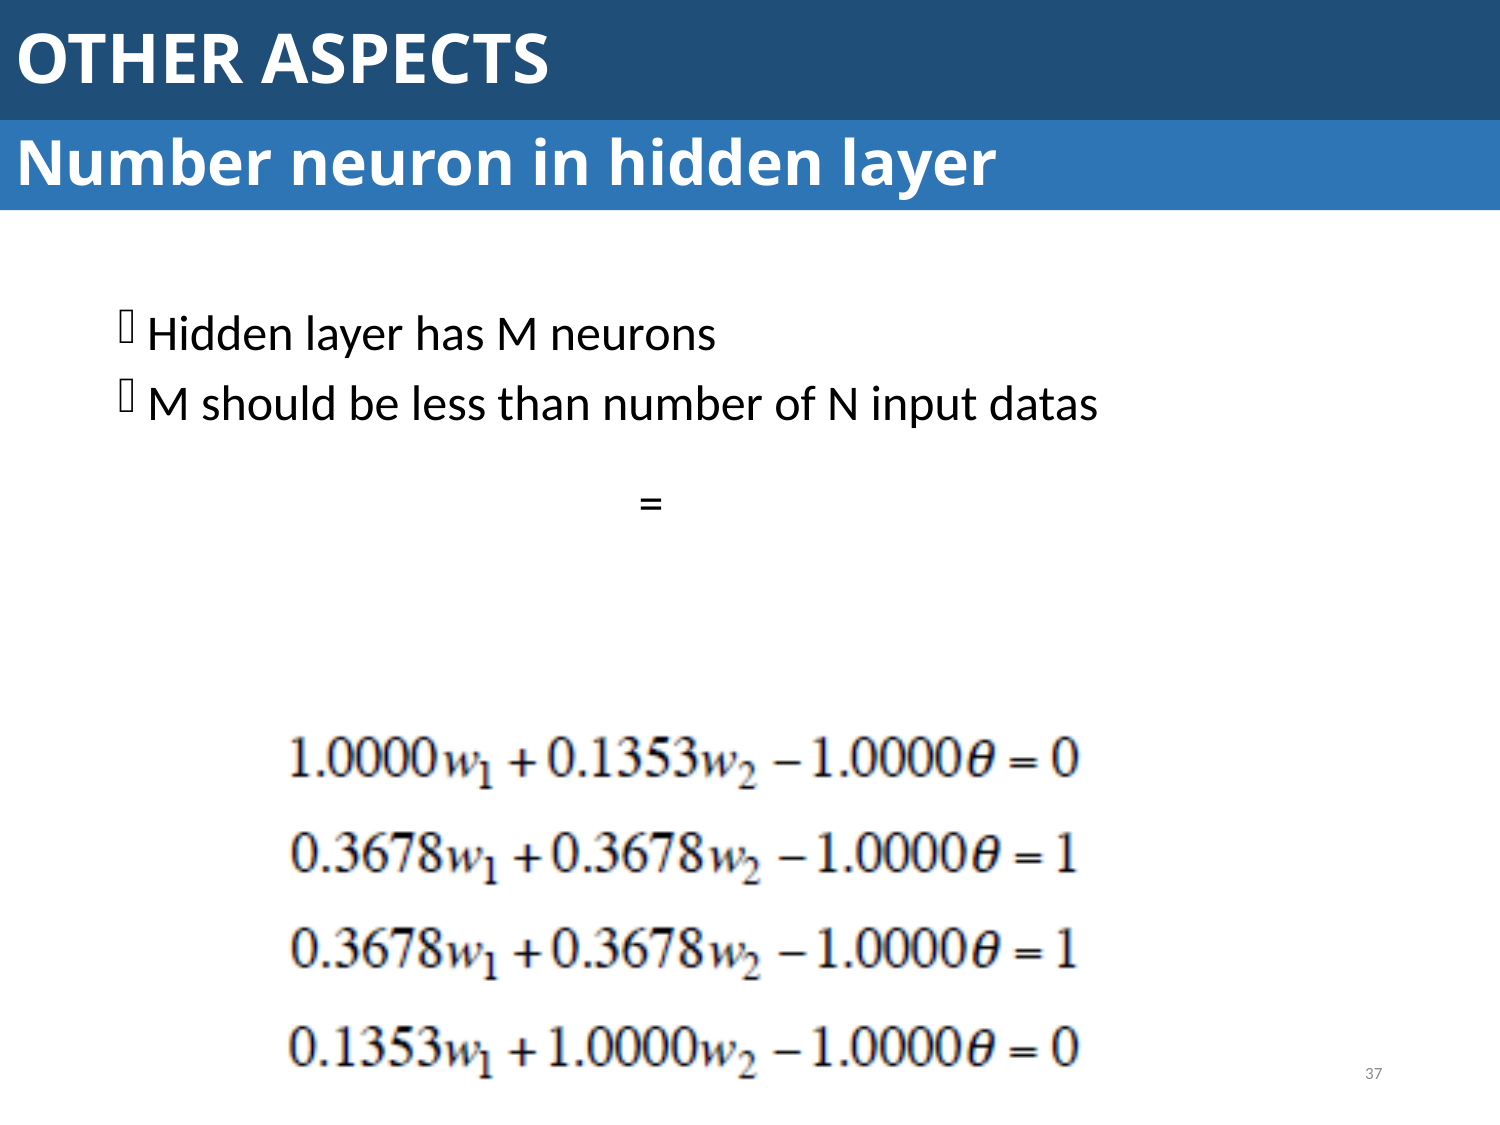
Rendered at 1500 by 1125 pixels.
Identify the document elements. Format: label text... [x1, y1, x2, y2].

text_box Number neuron in hidden layer [0, 120, 1500, 211]
picture [214, 695, 1176, 1100]
list Hidden layer has M neurons M should be less than number of N input datas [103, 299, 1398, 1014]
title OTHER ASPECTS [0, 0, 1500, 120]
slide_number 37 [1060, 1042, 1398, 1103]
